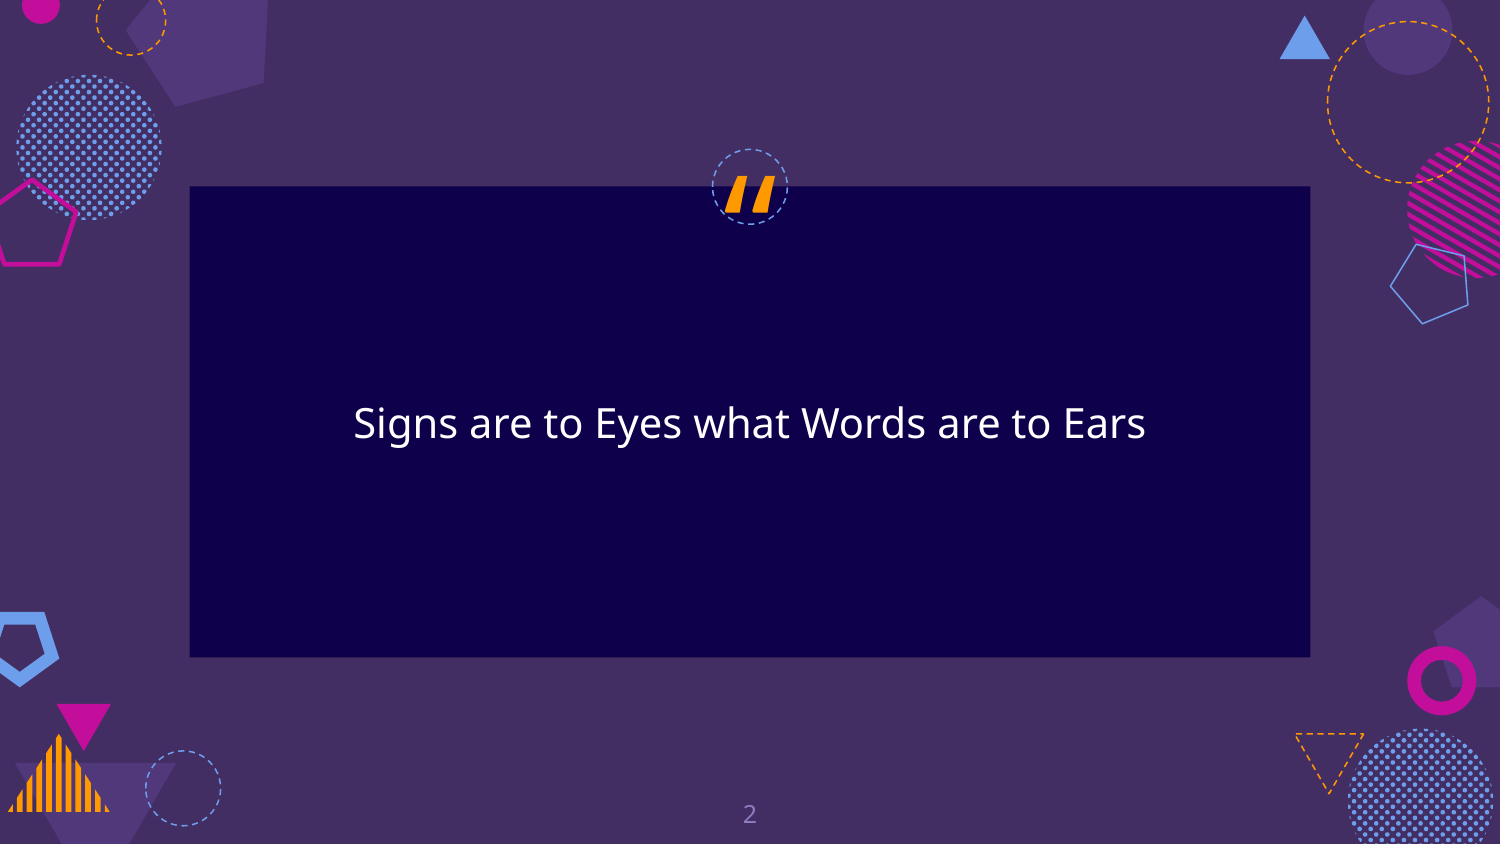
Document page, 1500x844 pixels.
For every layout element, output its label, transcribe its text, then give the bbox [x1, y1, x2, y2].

slide_number 2 [705, 783, 795, 844]
list Signs are to Eyes what Words are to Ears [282, 225, 1218, 619]
